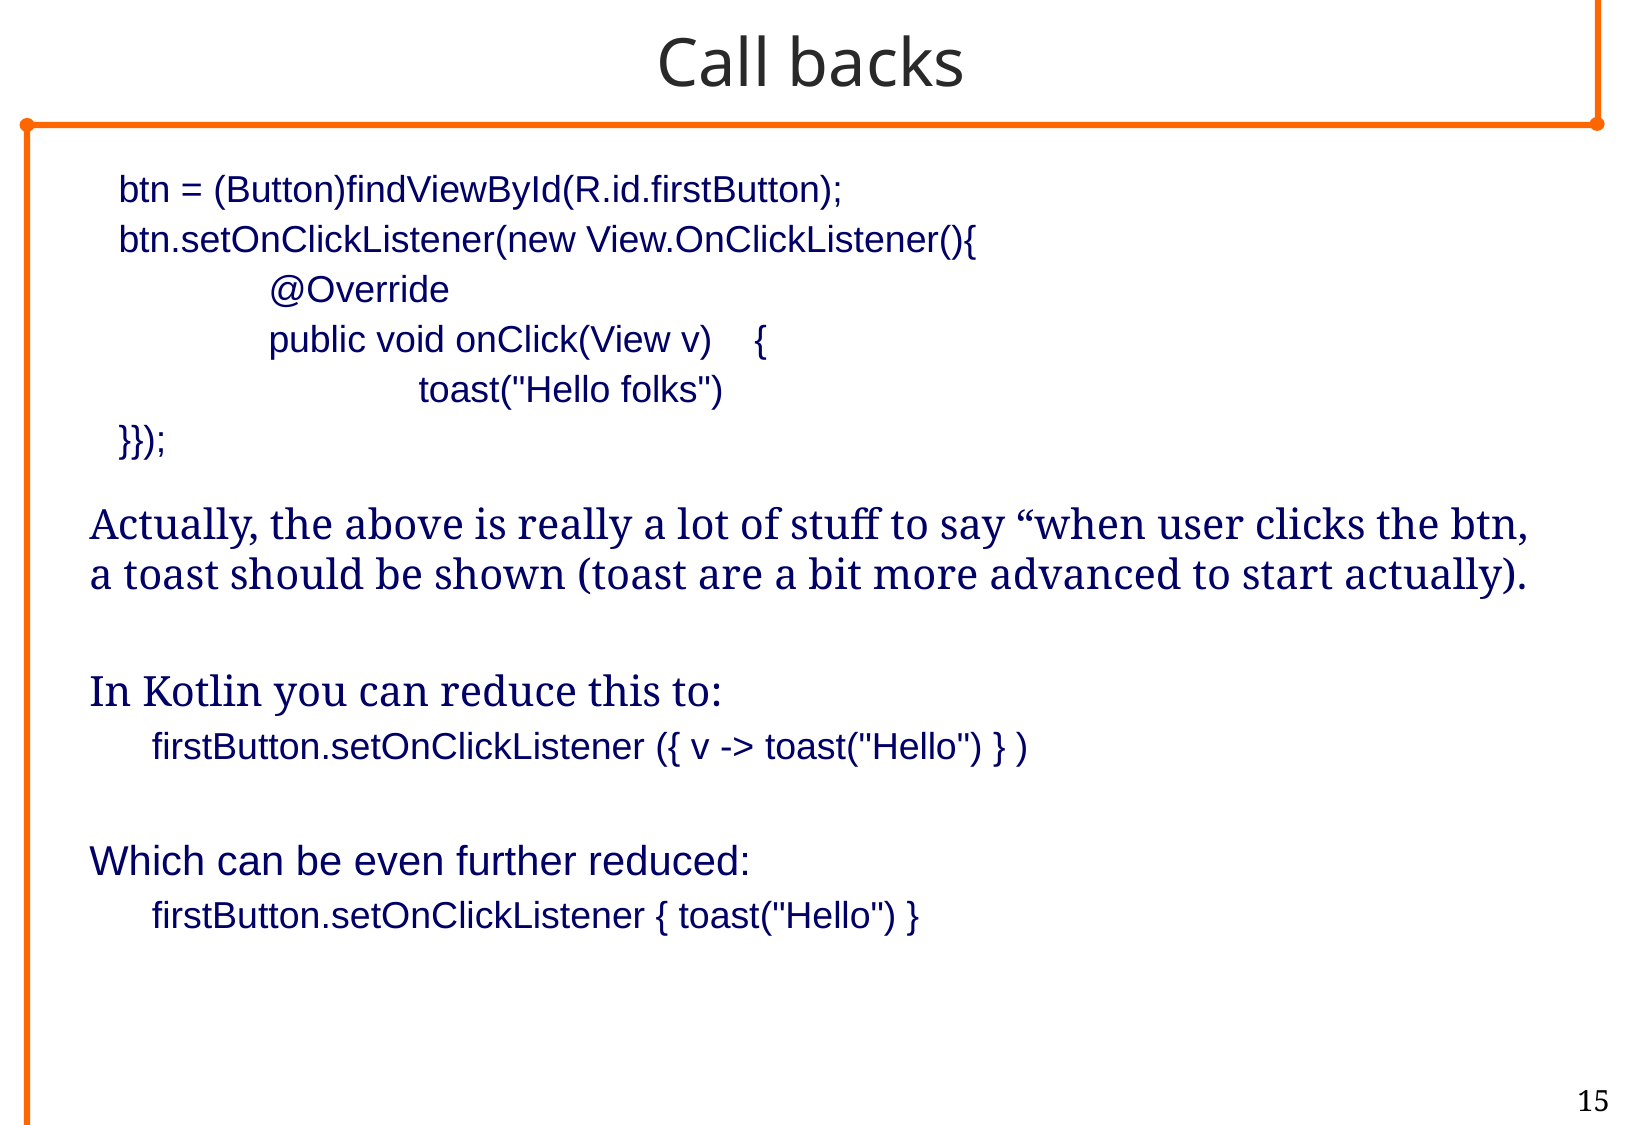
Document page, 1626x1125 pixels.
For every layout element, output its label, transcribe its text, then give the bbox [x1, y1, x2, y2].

text_box btn = (Button)findViewById(R.id.firstButton); btn.setOnClickListener(new View.OnClickListener(){ @Override public void onClick(View v) { toast("Hello folks") }}); [103, 157, 1569, 468]
title Call backs [53, 7, 1569, 113]
list Actually, the above is really a lot of stuff to say “when user clicks the btn, a toast should be shown (toast are a bit more advanced to start actually). In Kotlin you can reduce this to: firstButton.setOnClickListener ({ v -> toast("Hello") } ) Which can be even further reduced: firstButton.setOnClickListener { toast("Hello") } [74, 490, 1569, 1081]
slide_number 15 [1238, 1074, 1625, 1110]
